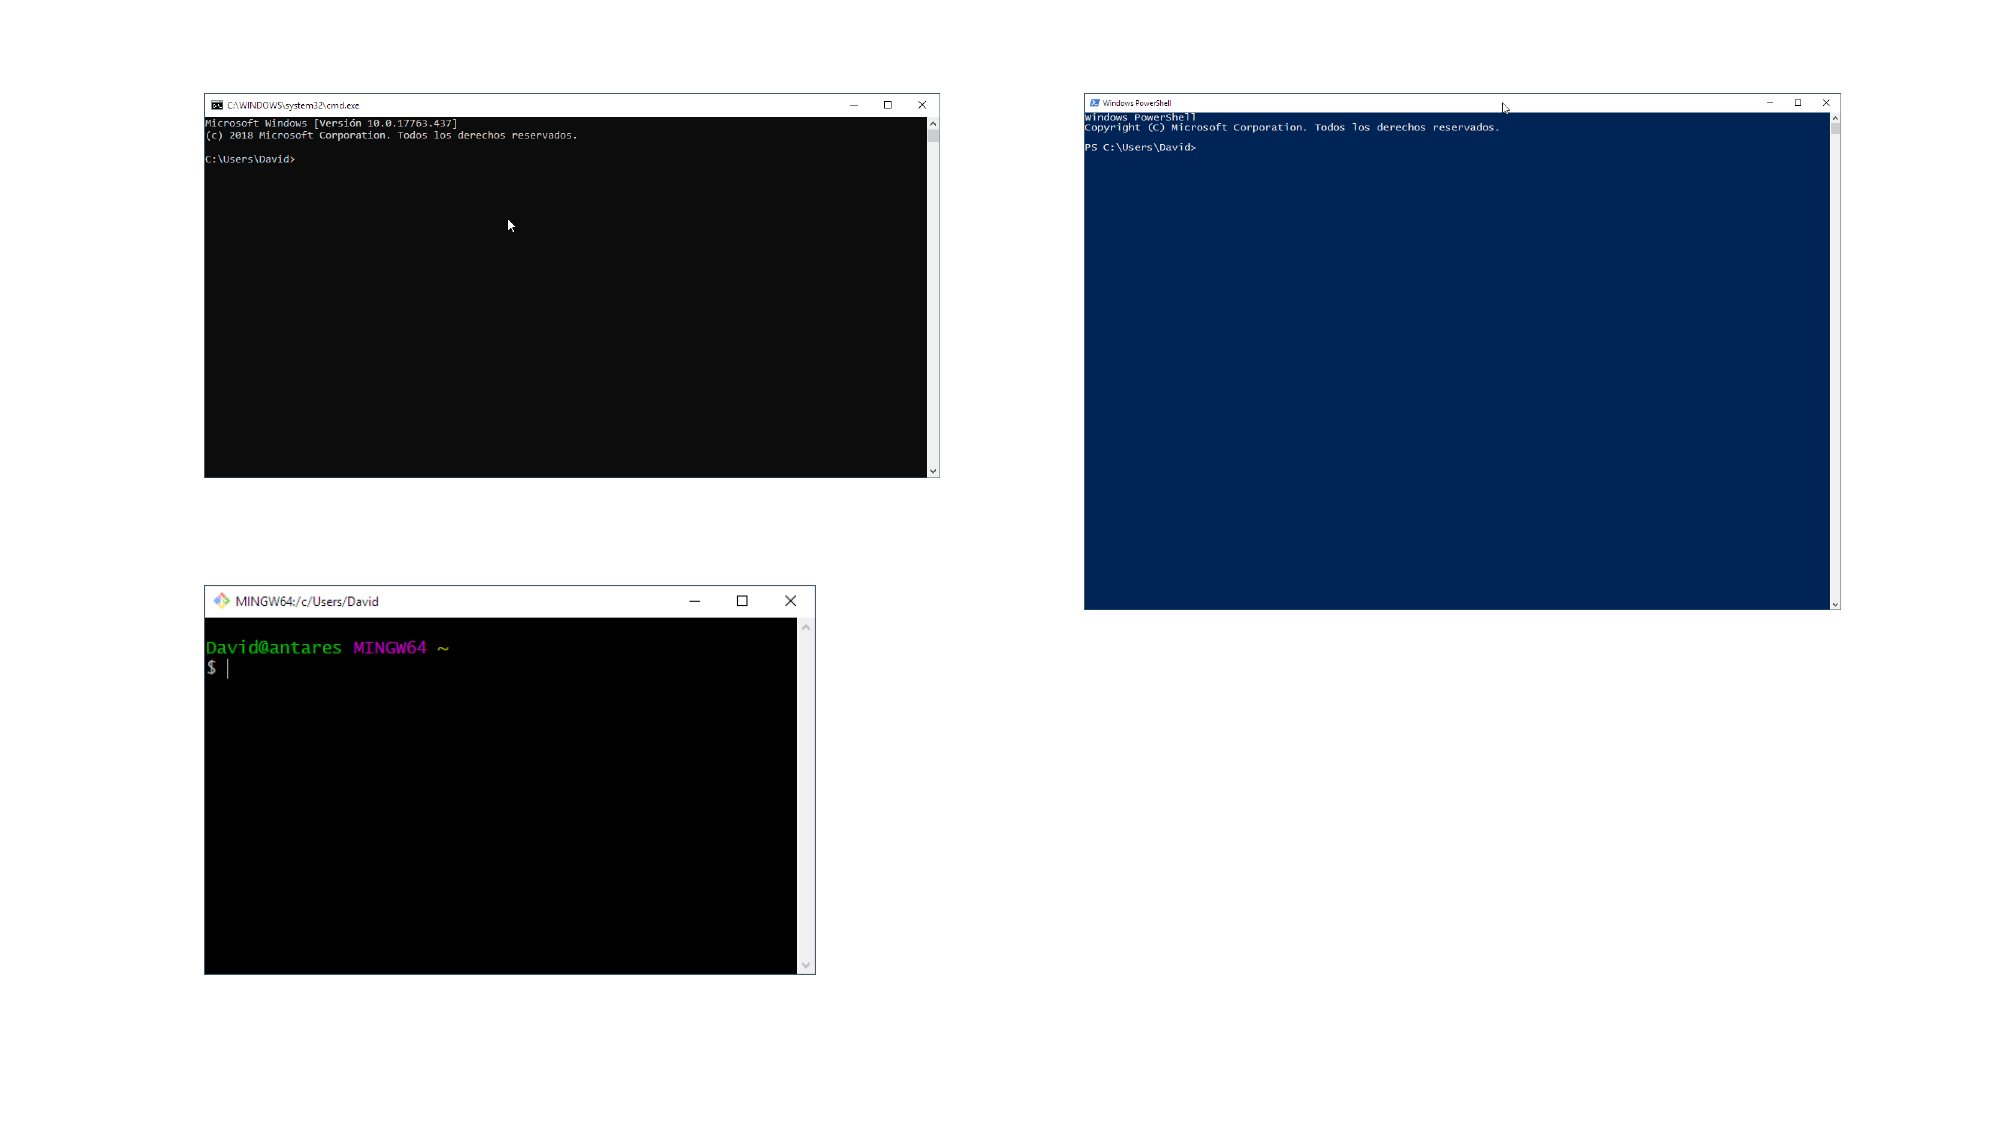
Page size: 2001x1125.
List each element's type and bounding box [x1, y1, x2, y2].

picture [204, 93, 940, 478]
picture [1084, 93, 1841, 611]
picture [204, 585, 816, 975]
